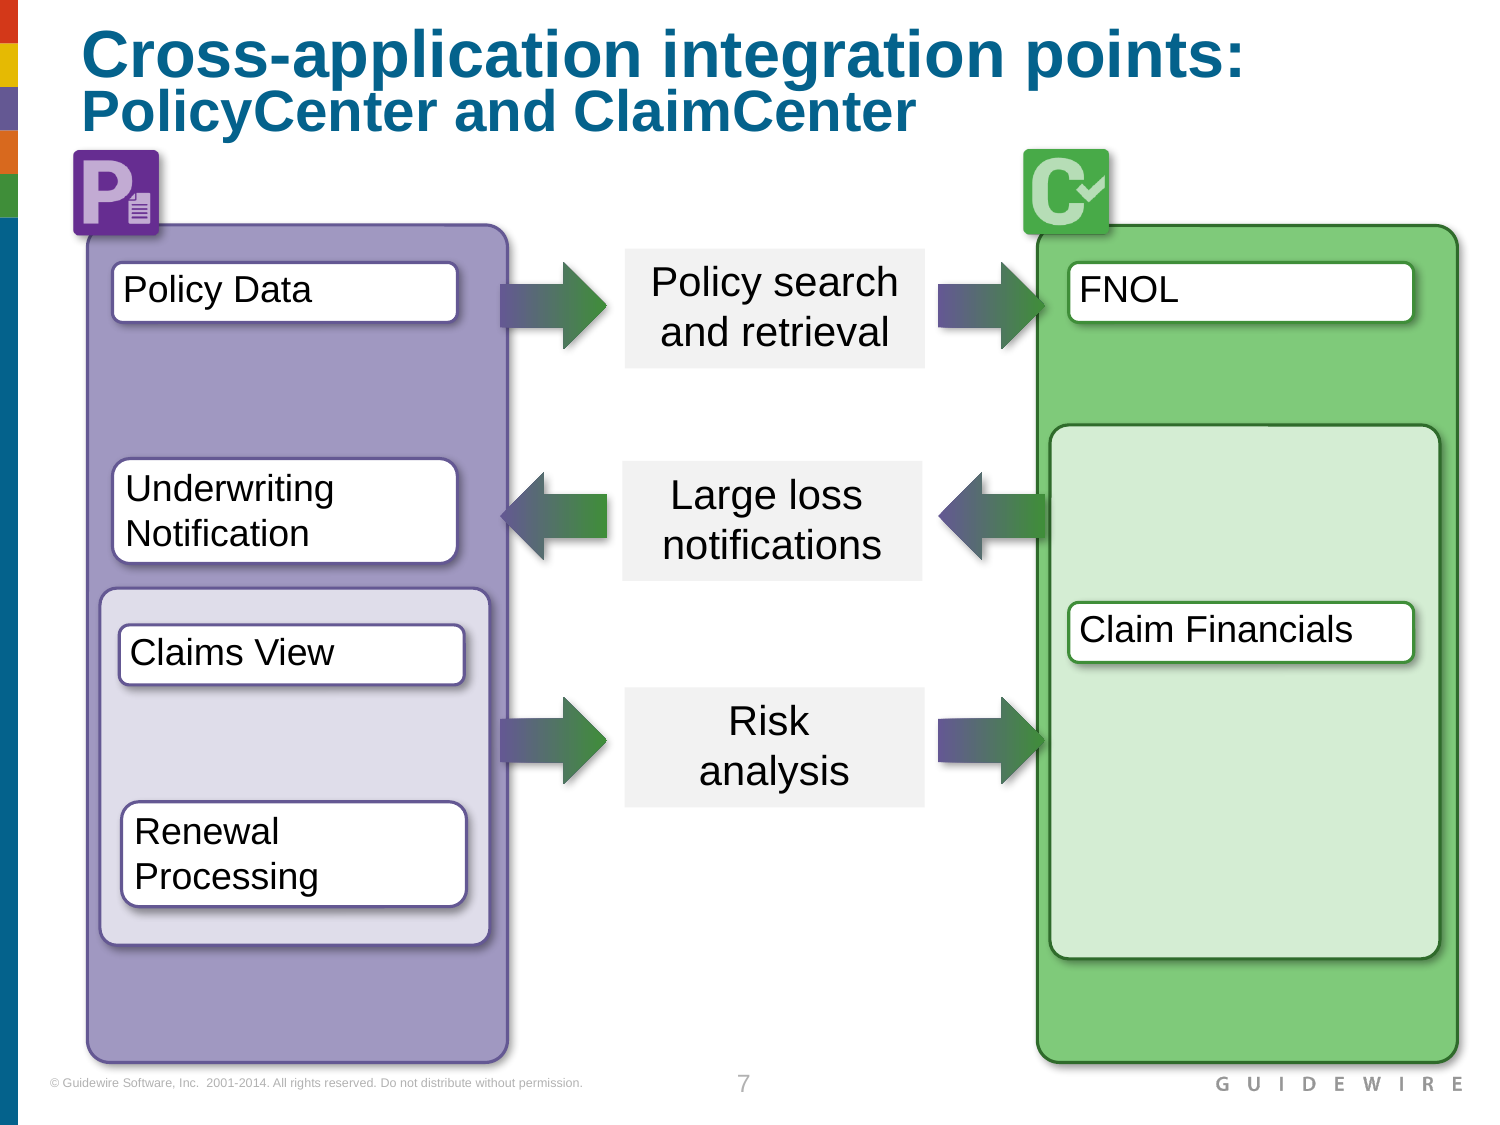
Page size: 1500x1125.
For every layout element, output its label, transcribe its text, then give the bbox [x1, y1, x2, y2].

text_box [500, 472, 607, 560]
text_box [87, 224, 508, 1063]
text_box Underwriting Notification [112, 458, 458, 564]
text_box Claims View [119, 624, 465, 685]
text_box [1049, 424, 1440, 959]
text_box [500, 697, 607, 784]
text_box [99, 588, 490, 946]
text_box [938, 262, 1045, 350]
text_box [500, 262, 607, 350]
text_box Policy Data [112, 262, 458, 323]
text_box [938, 472, 1045, 560]
text_box Large loss notifications [622, 460, 923, 581]
text_box [1037, 225, 1458, 1063]
title Cross-application integration points: [81, 19, 1446, 79]
text_box Renewal Processing [121, 801, 467, 907]
text_box Risk analysis [624, 687, 925, 808]
text_box FNOL [1068, 262, 1414, 323]
picture [1019, 146, 1113, 238]
text_box Policy search and retrieval [624, 248, 925, 369]
text_box Claim Financials [1068, 602, 1414, 663]
picture [69, 146, 163, 238]
text_box PolicyCenter and ClaimCenter [81, 79, 1447, 143]
text_box [938, 697, 1045, 784]
picture [1215, 1073, 1480, 1096]
